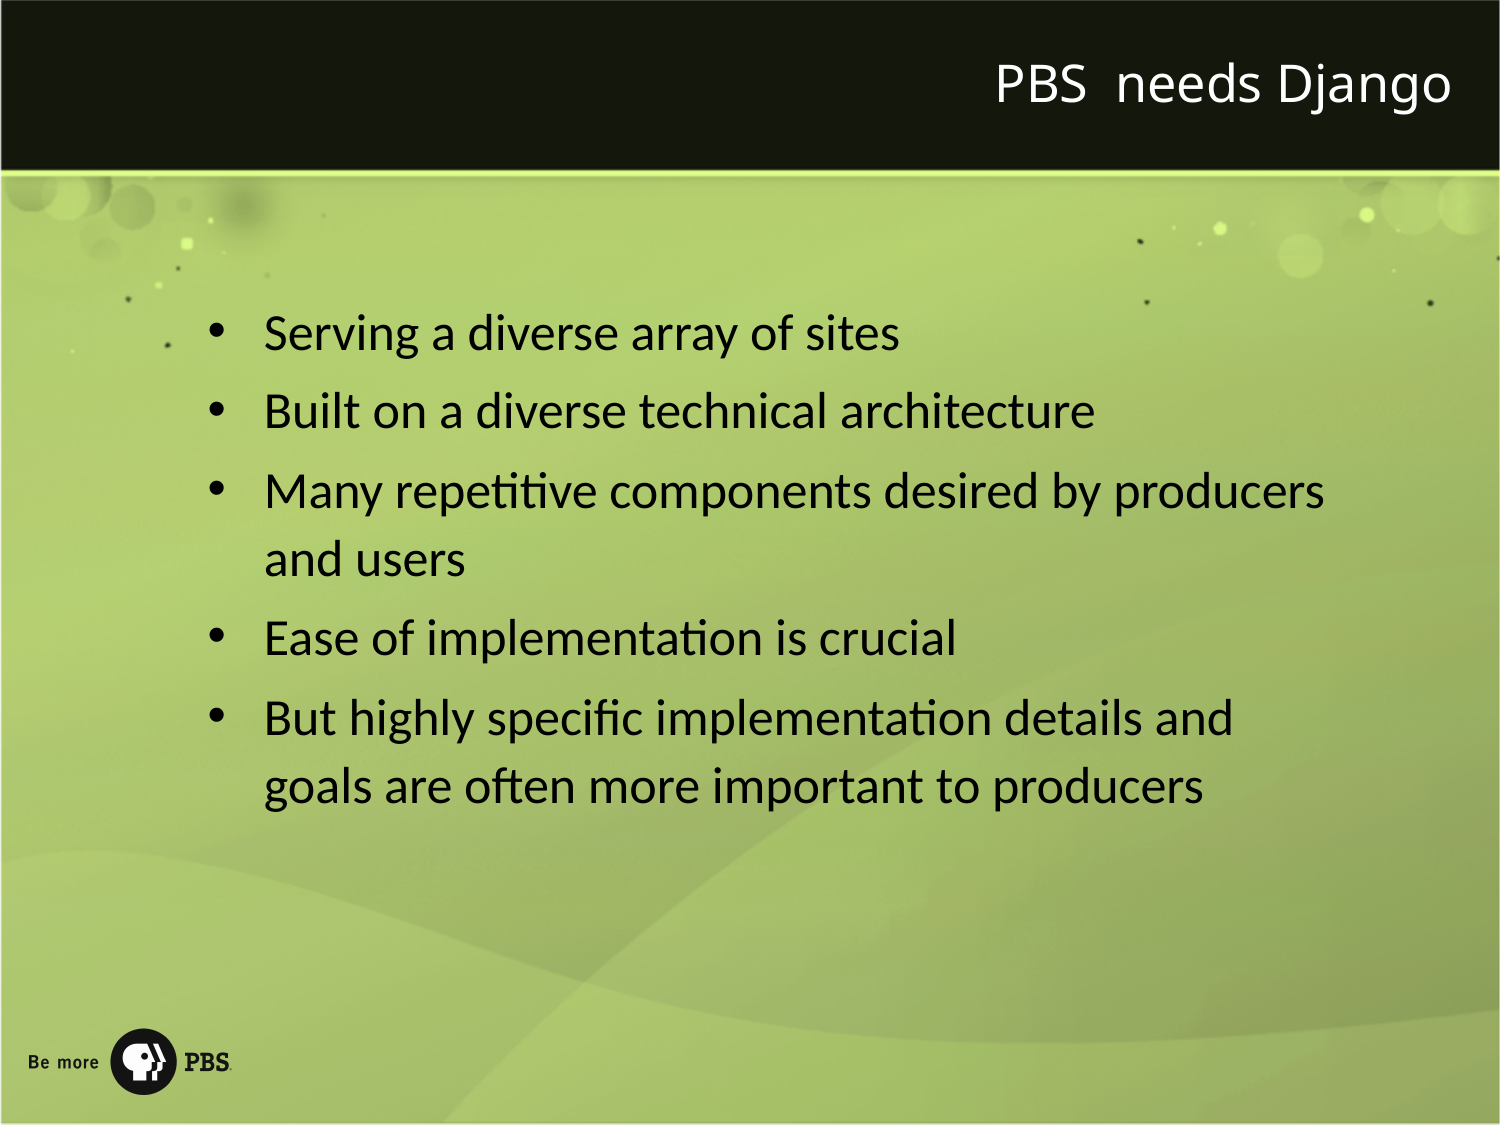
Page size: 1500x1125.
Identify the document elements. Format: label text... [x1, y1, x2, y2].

list Serving a diverse array of sites Built on a diverse technical architecture Many repetitive components desired by producers and users Ease of implementation is crucial But highly specific implementation details and goals are often more important to producers [146, 284, 1354, 944]
picture [0, 0, 1500, 1125]
text_box PBS needs Django [46, 49, 1454, 114]
